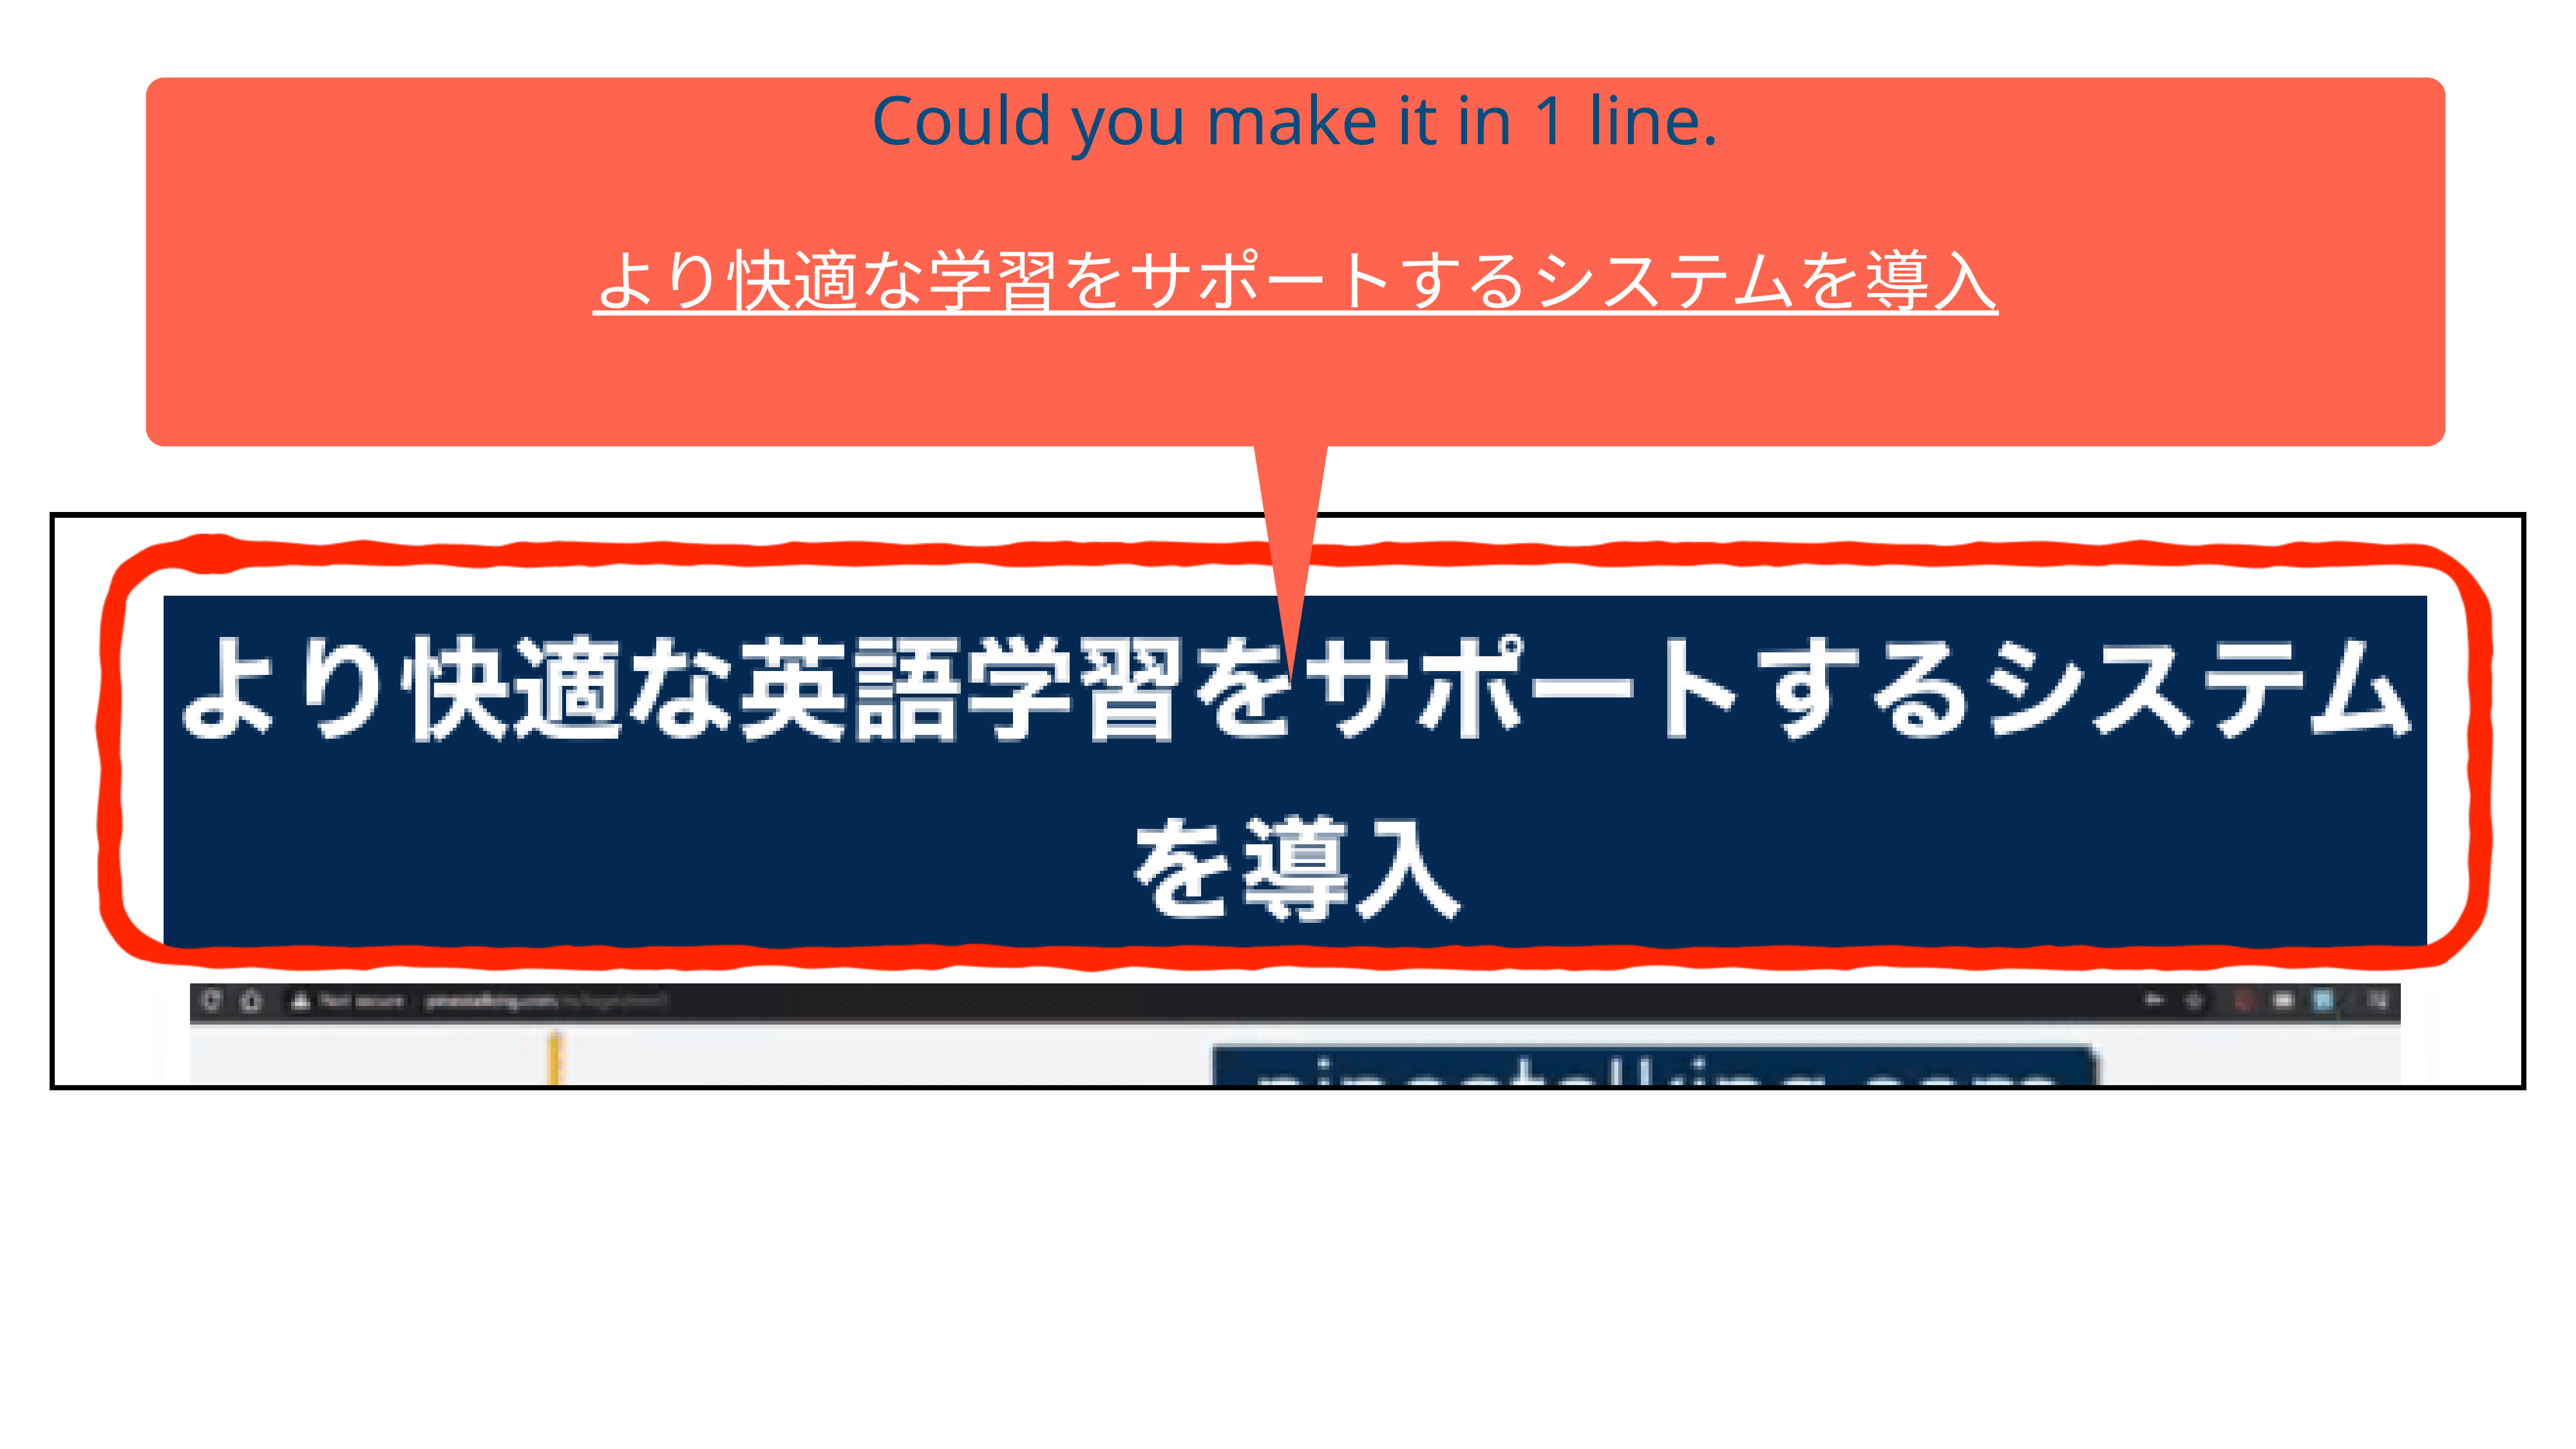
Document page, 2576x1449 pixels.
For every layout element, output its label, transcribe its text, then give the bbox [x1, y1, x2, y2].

text_box Could you make it in 1 line. より快適な学習をサポートするシステムを導入 [146, 77, 2446, 517]
picture [55, 517, 2521, 1086]
